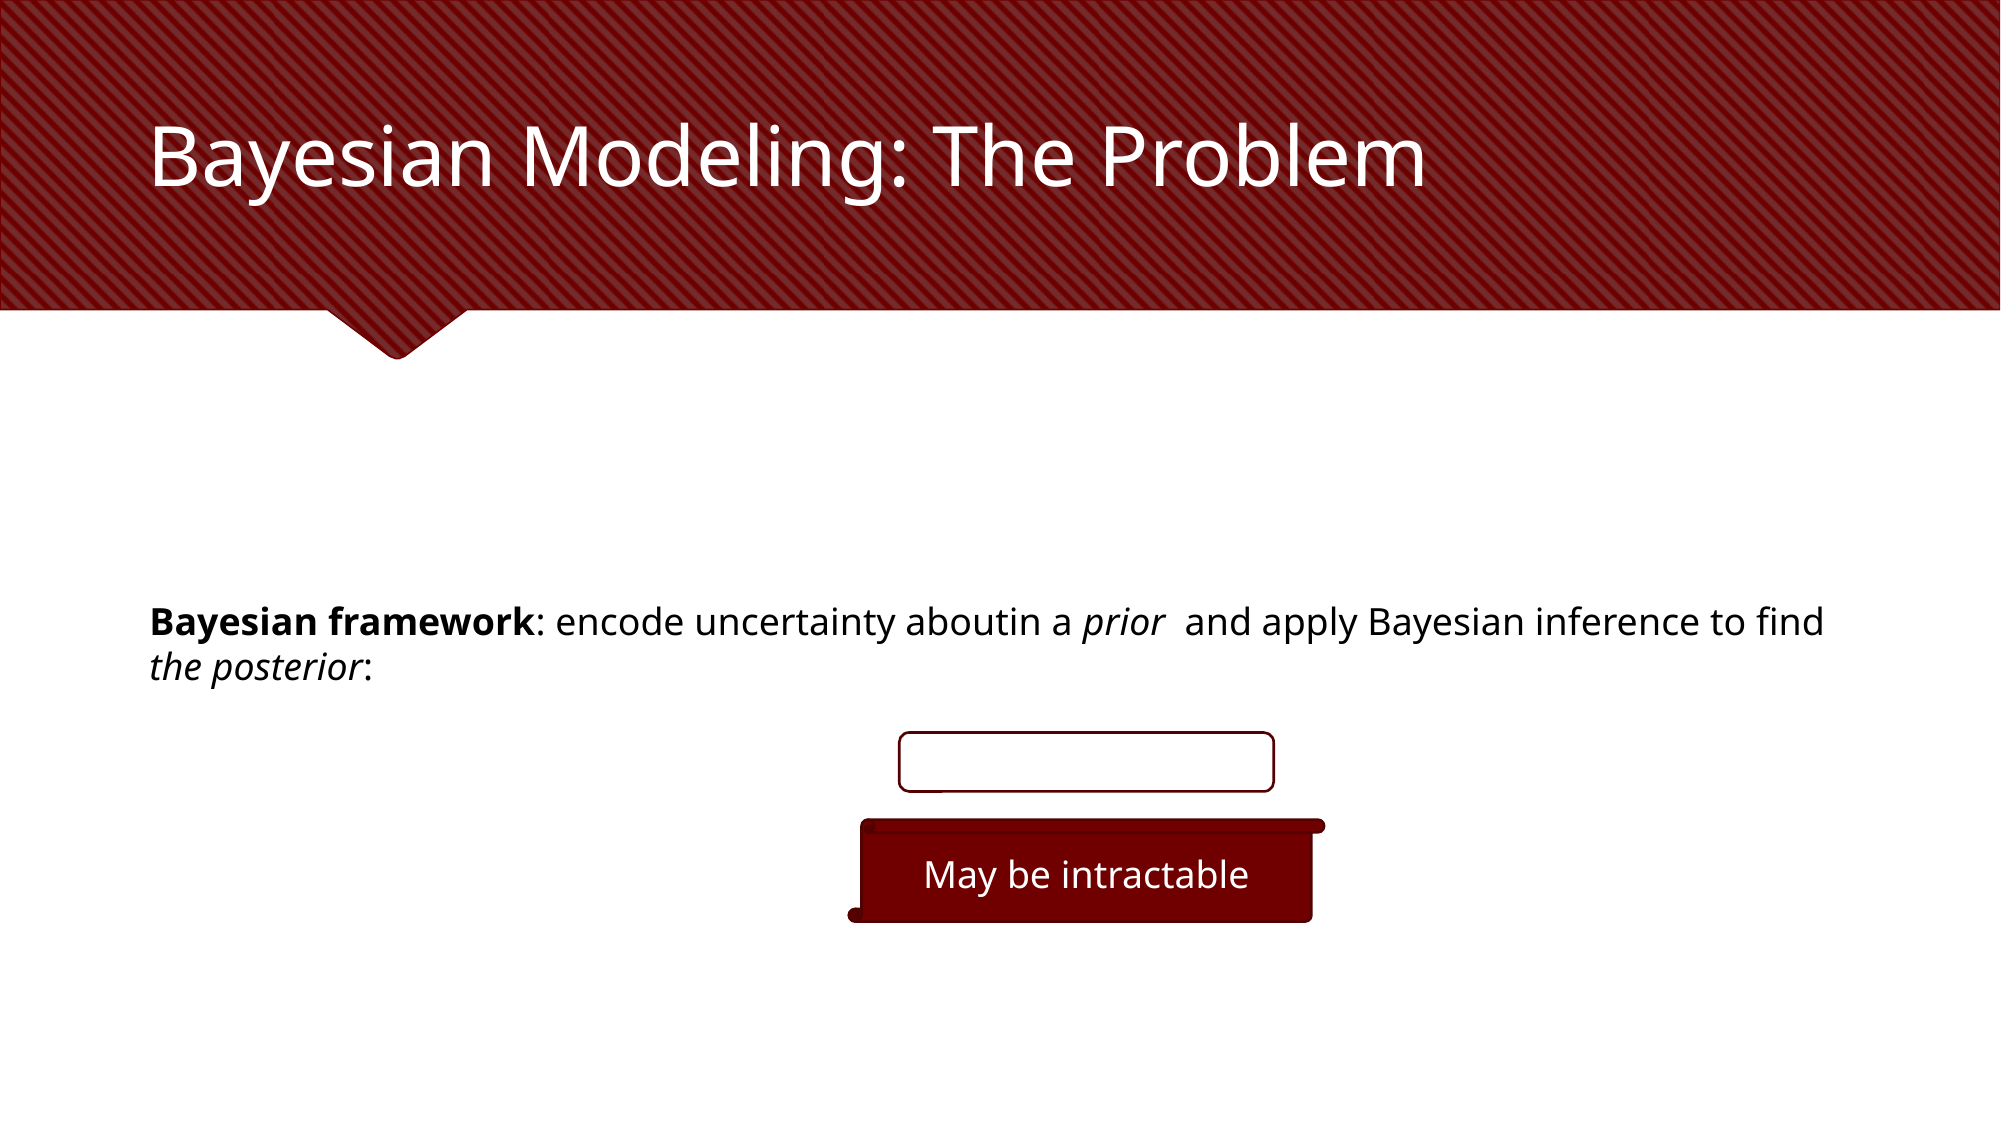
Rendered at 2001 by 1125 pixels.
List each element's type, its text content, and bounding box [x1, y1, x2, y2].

title Bayesian Modeling: The Problem [132, 73, 1868, 233]
text_box [897, 731, 1276, 793]
text_box May be intractable [847, 818, 1326, 923]
